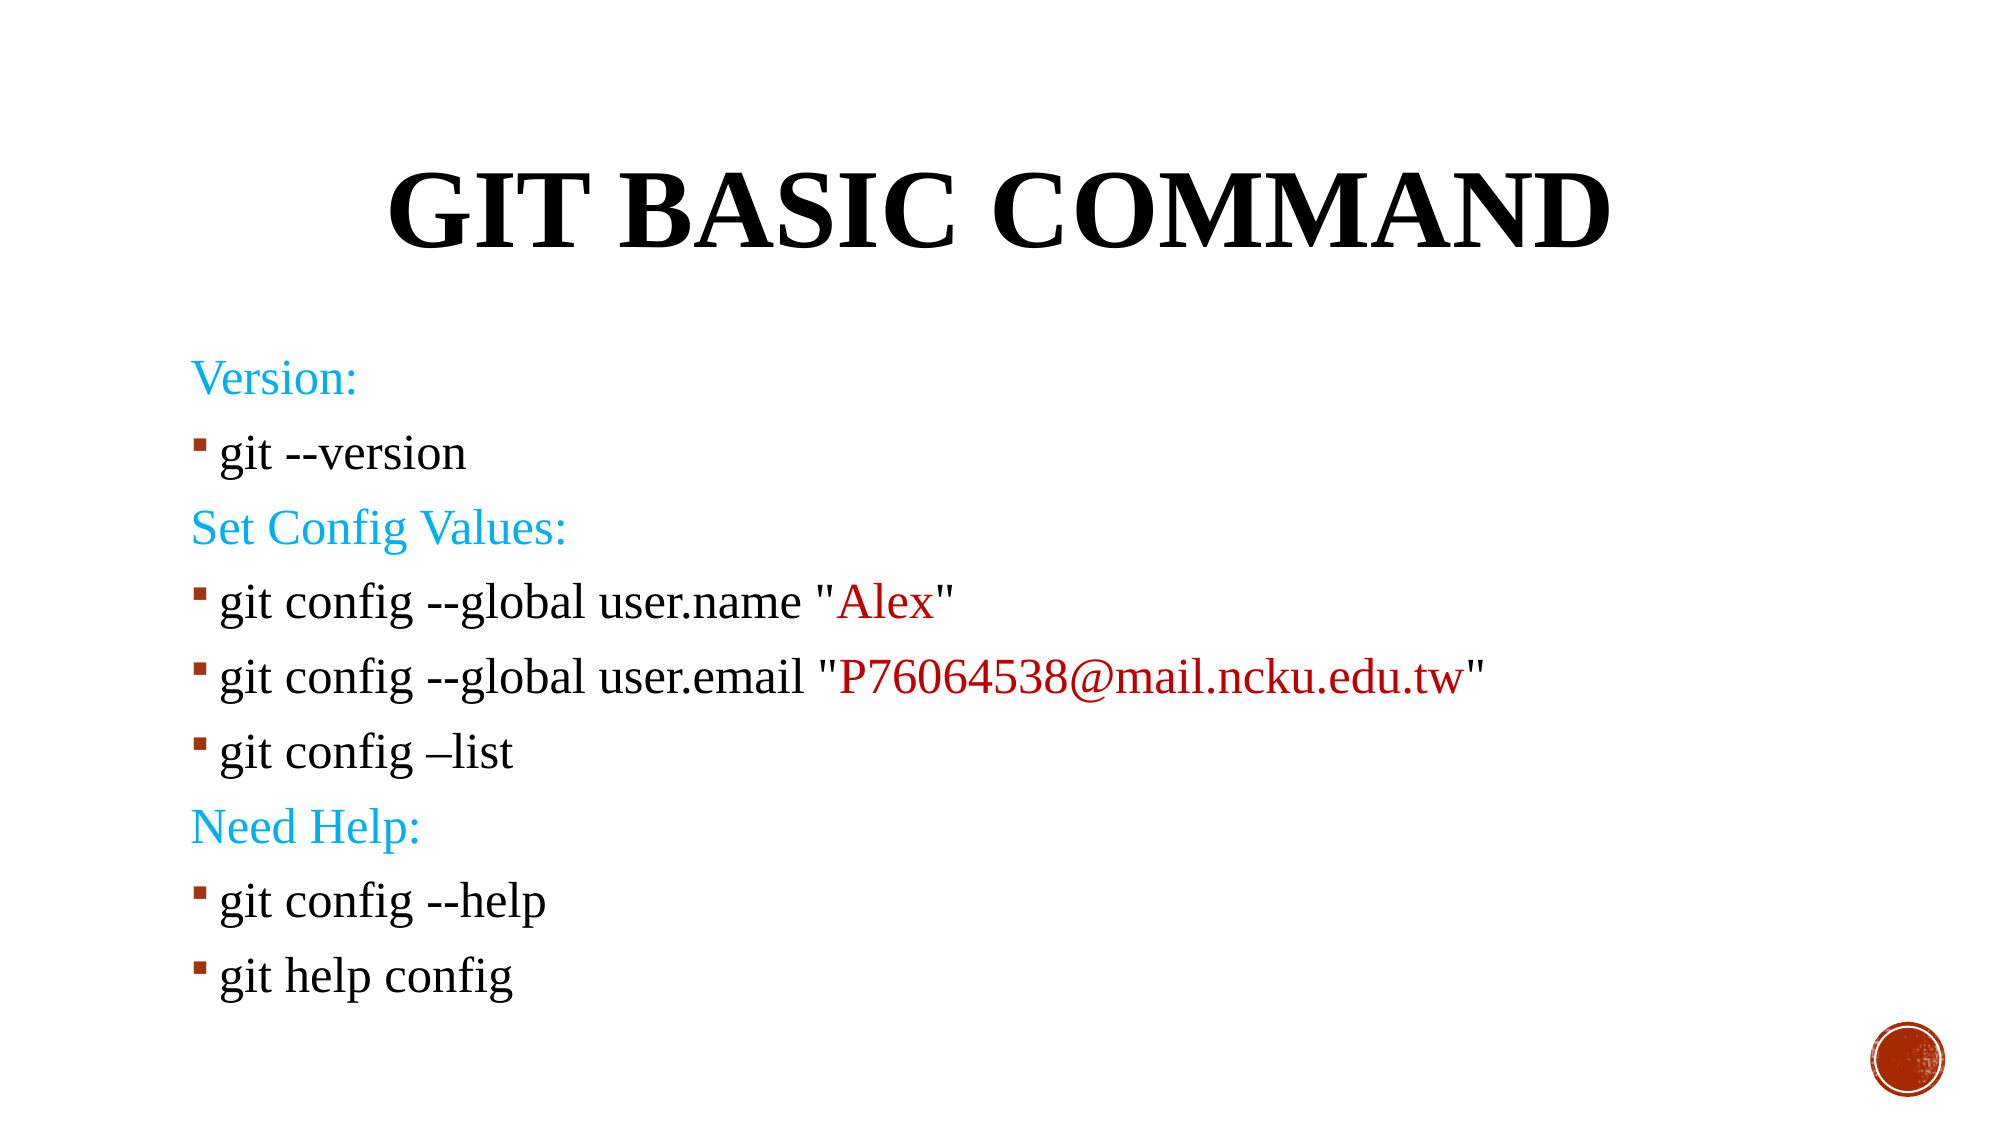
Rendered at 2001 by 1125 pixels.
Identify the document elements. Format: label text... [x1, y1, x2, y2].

list Version: git --version Set Config Values: git config --global user.name "Alex" git config --global user.email "P76064538@mail.ncku.edu.tw" git config –list Need Help: git config --help git help config [175, 343, 1826, 1013]
title git basic Command [175, 79, 1826, 343]
